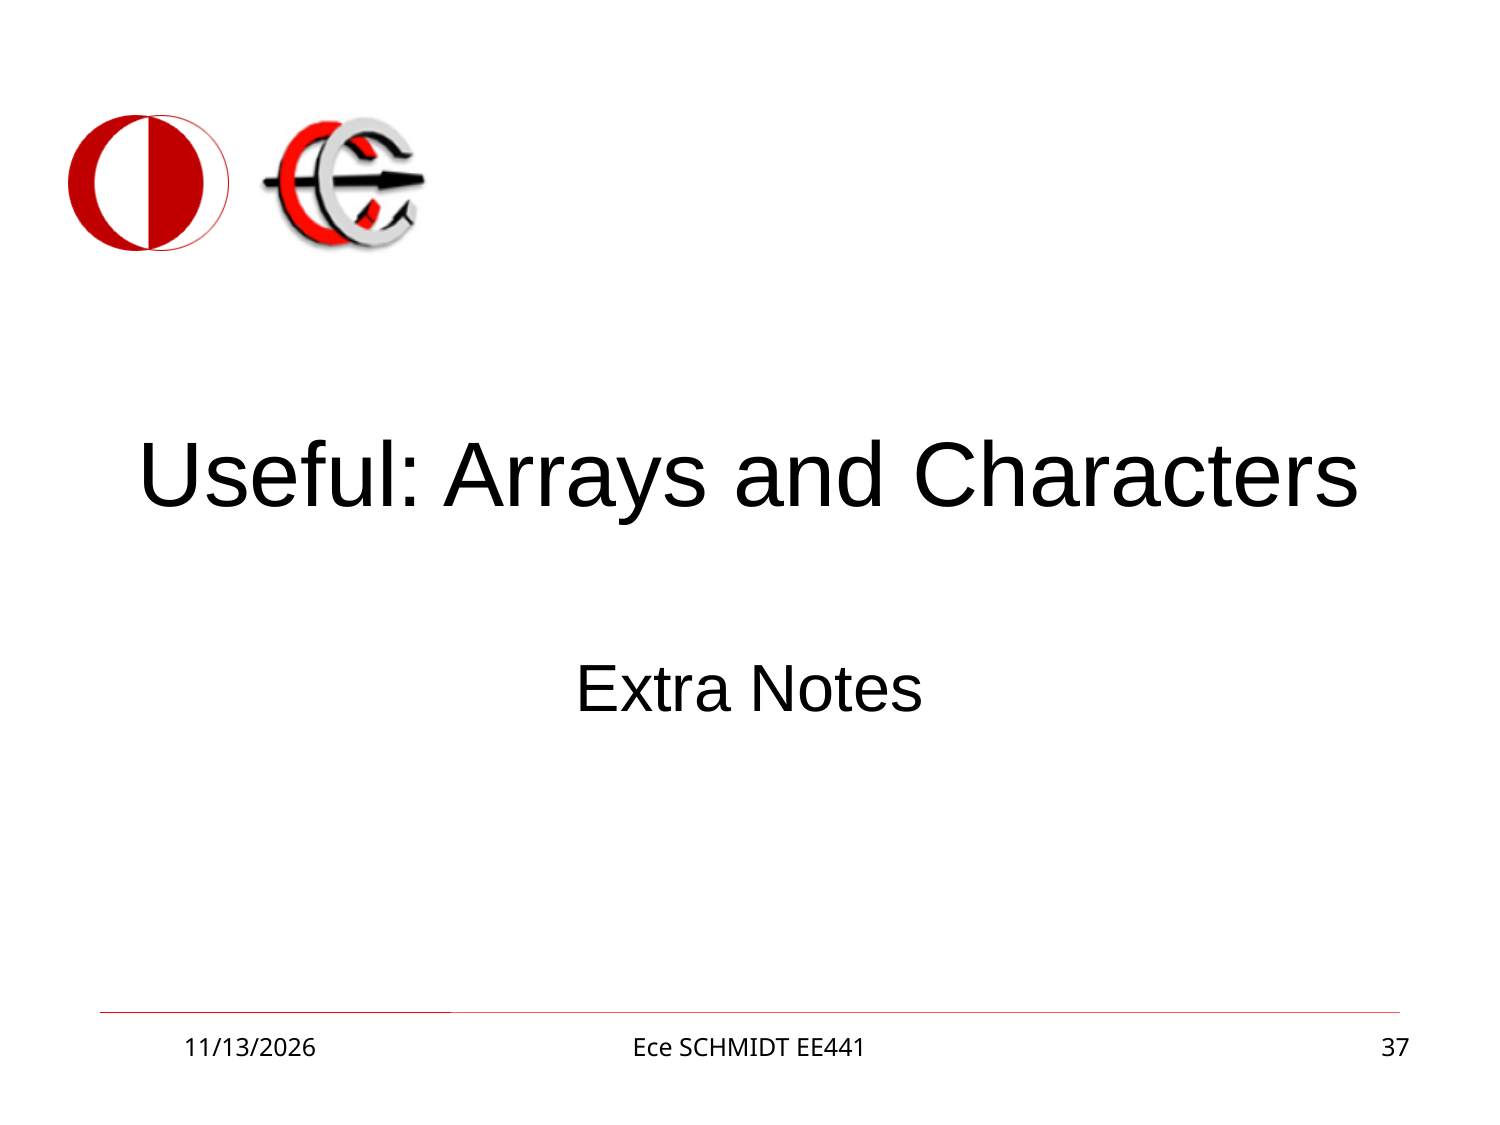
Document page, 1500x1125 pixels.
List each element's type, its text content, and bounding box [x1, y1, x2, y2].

picture [65, 113, 231, 252]
title Useful: Arrays and Characters [112, 349, 1388, 591]
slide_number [75, 1024, 425, 1103]
subtitle Extra Notes [225, 637, 1275, 925]
footer Ece SCHMIDT EE441 [512, 1024, 988, 1103]
picture [242, 113, 436, 256]
slide_number 37 [1074, 1024, 1425, 1103]
